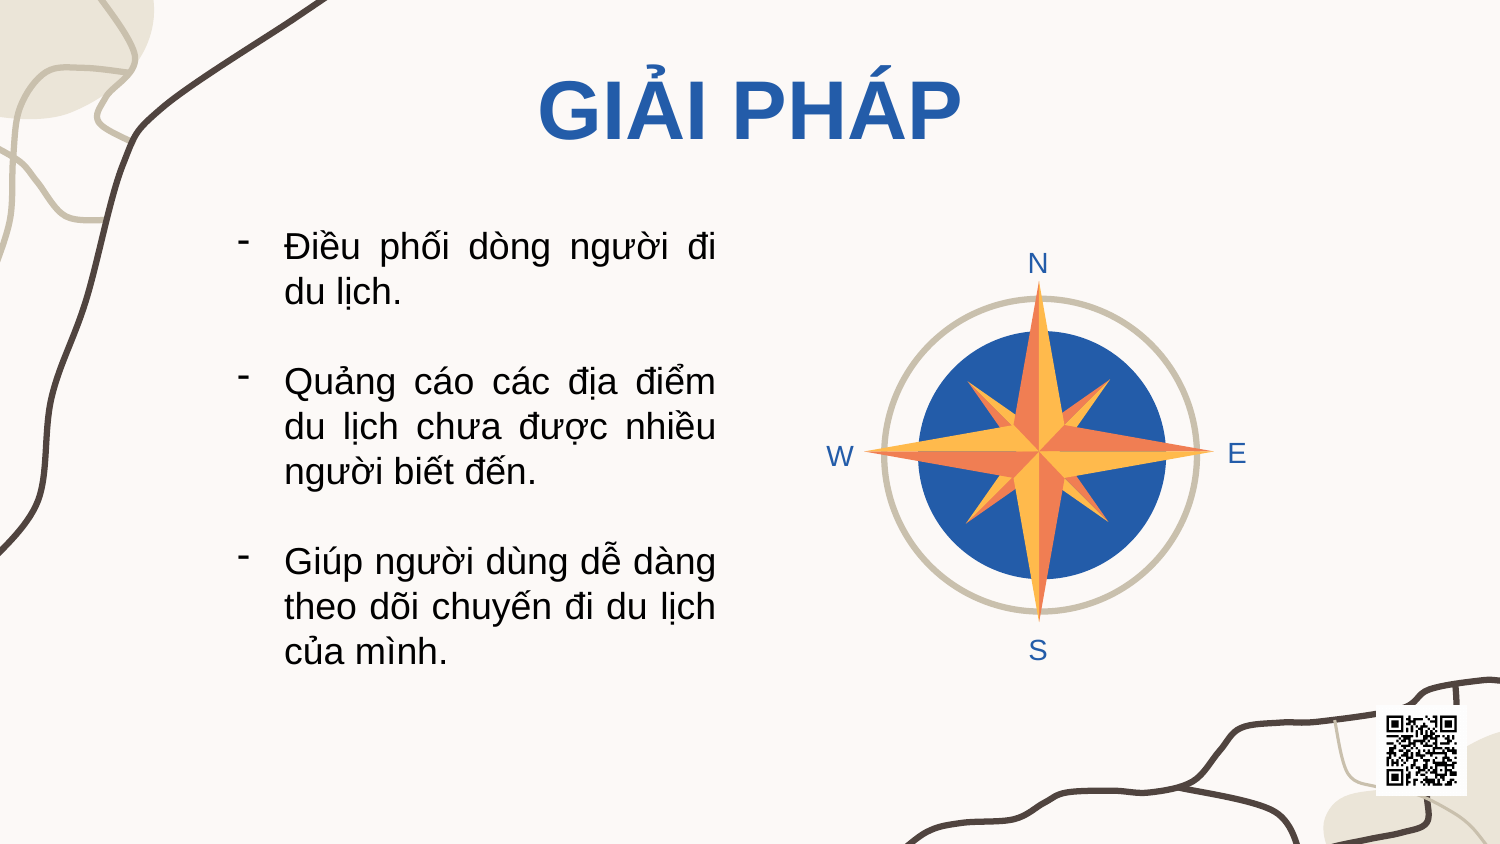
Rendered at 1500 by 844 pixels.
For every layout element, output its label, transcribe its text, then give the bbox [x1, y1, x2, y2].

text_box Điều phối dòng người đi du lịch. Quảng cáo các địa điểm du lịch chưa được nhiều người biết đến. Giúp người dùng dễ dàng theo dõi chuyến đi du lịch của mình. [222, 214, 732, 725]
title S [993, 632, 1083, 669]
title E [1219, 431, 1303, 472]
picture [1375, 705, 1467, 797]
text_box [863, 280, 1215, 623]
title W [779, 435, 858, 476]
title GIẢI PHÁP [124, 59, 1376, 154]
title N [993, 241, 1083, 279]
